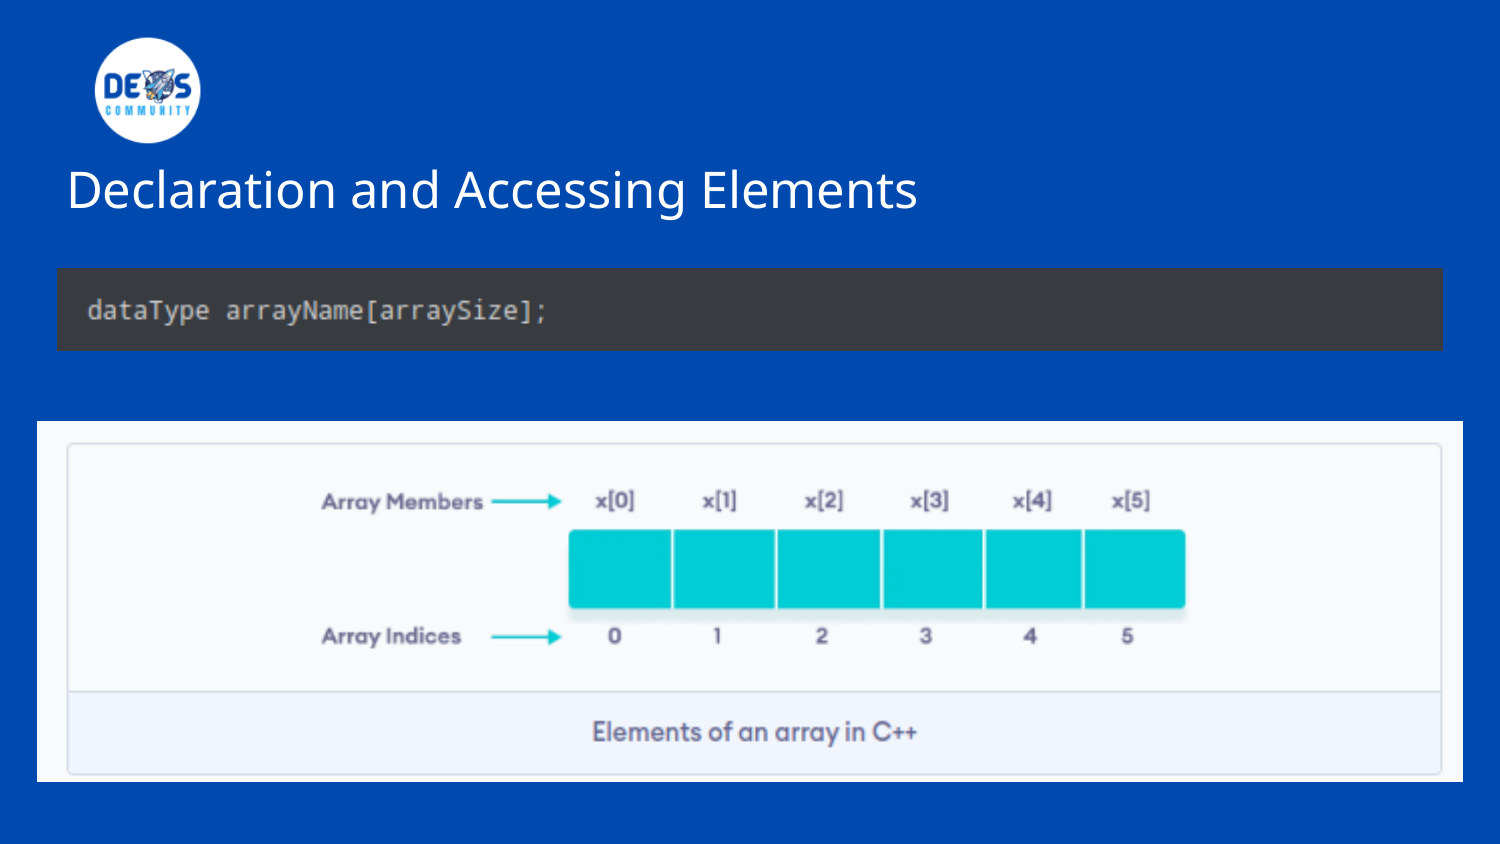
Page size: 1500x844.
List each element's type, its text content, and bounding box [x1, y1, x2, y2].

title Declaration and Accessing Elements [51, 143, 1449, 235]
picture [0, 0, 1500, 844]
